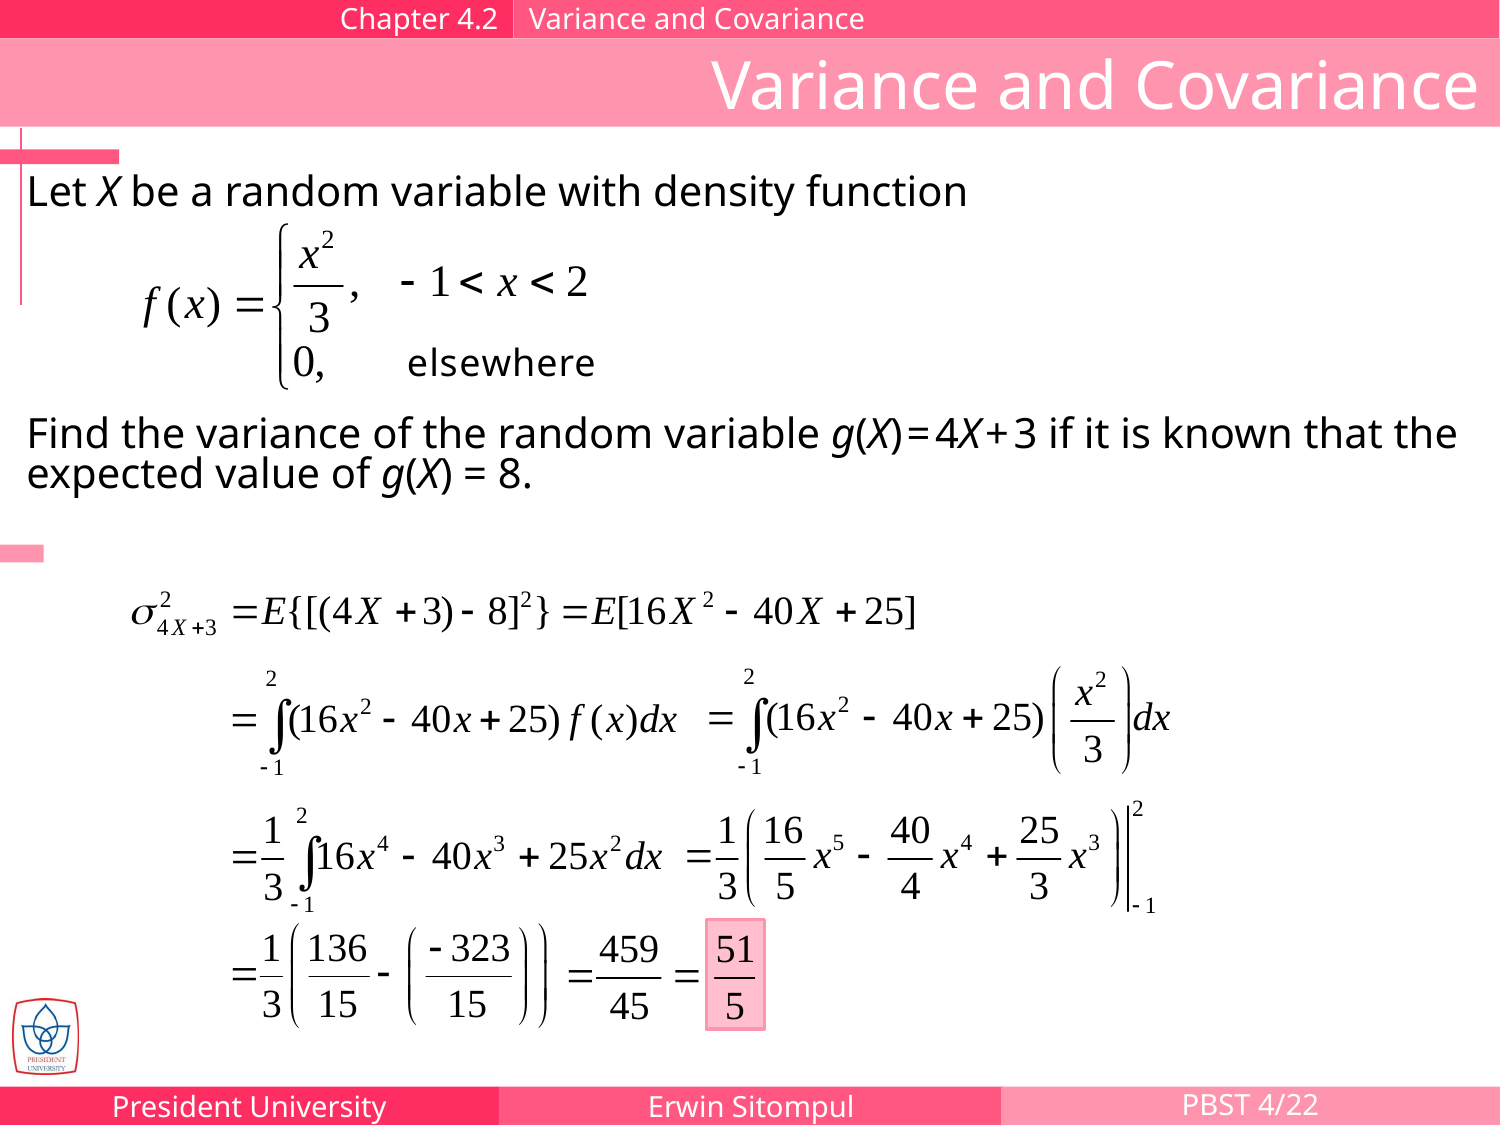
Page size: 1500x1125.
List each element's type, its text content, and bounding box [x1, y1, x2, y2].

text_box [676, 788, 1162, 923]
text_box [125, 581, 924, 646]
picture [12, 998, 79, 1075]
text_box Find the variance of the random variable g(X) = 4X + 3 if it is known that the expected value of g(X) = 8. [11, 409, 1500, 505]
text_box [222, 795, 671, 920]
text_box [0, 544, 44, 563]
text_box Variance and Covariance [514, 2, 1500, 41]
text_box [698, 656, 1180, 785]
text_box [222, 658, 687, 783]
text_box Variance and Covariance [0, 45, 1496, 120]
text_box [127, 213, 604, 402]
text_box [0, 127, 120, 305]
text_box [558, 924, 763, 1029]
text_box Let X be a random variable with density function [124, 166, 1500, 215]
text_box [222, 916, 560, 1037]
text_box Chapter 4.2 [0, 2, 514, 41]
